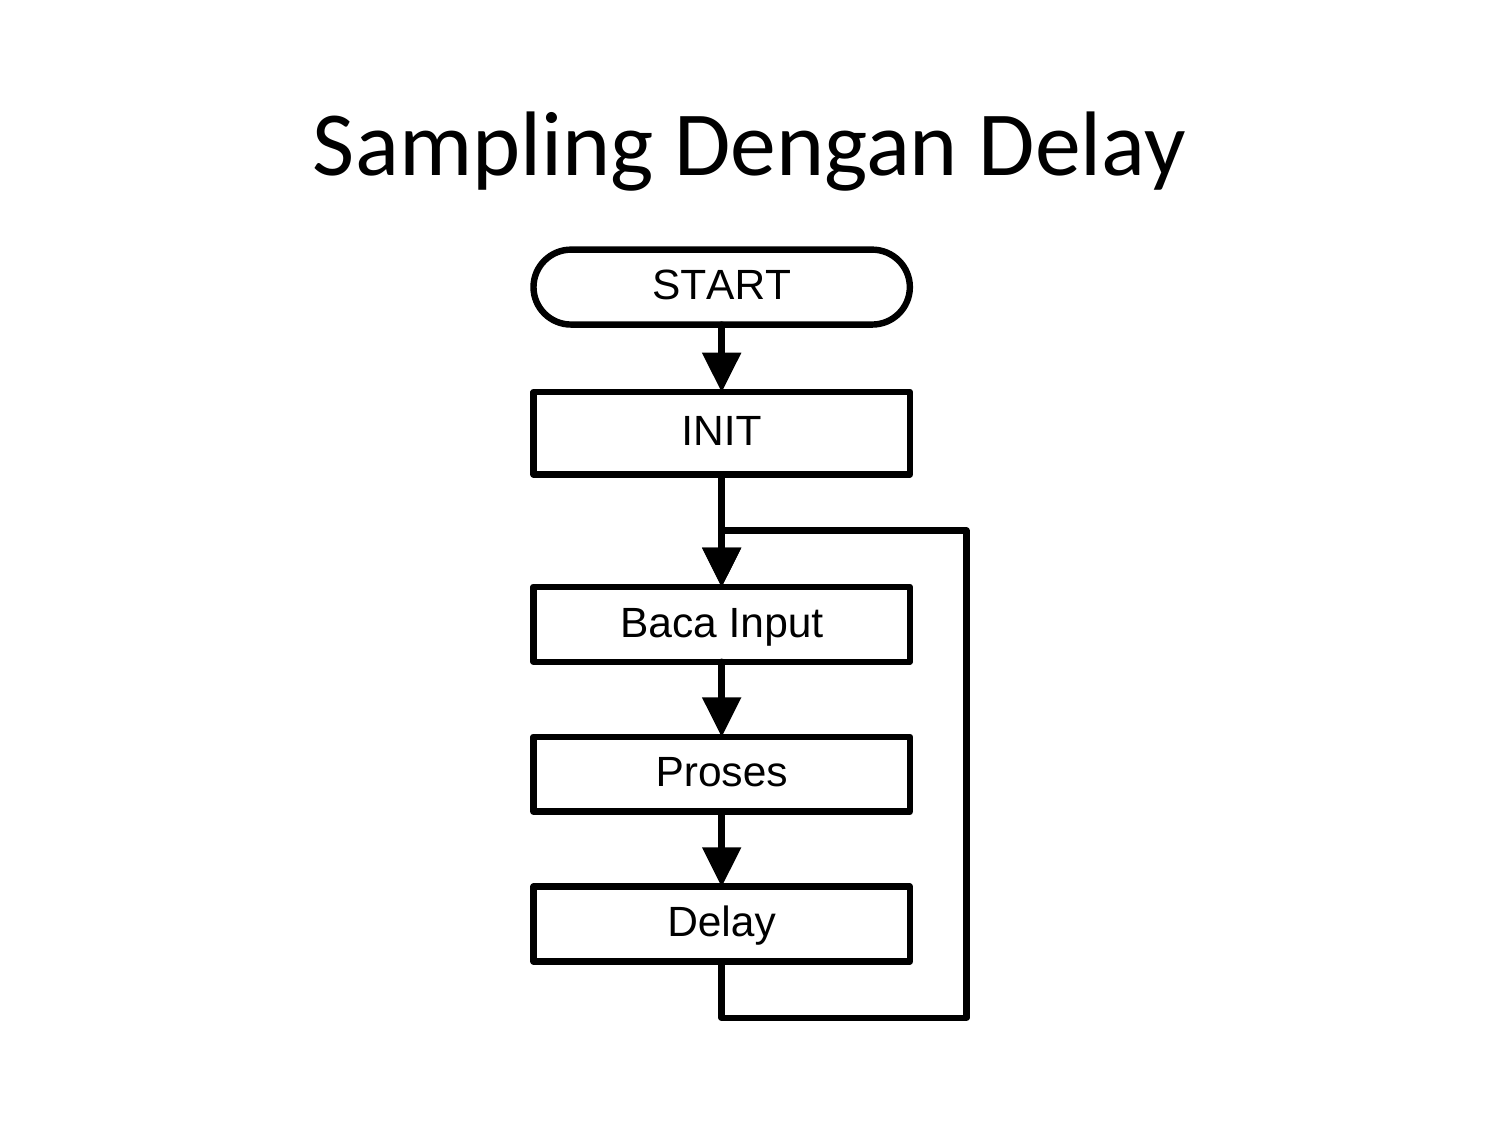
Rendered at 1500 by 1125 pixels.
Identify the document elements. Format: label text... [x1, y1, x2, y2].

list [524, 240, 976, 1028]
title Sampling Dengan Delay [75, 45, 1425, 233]
